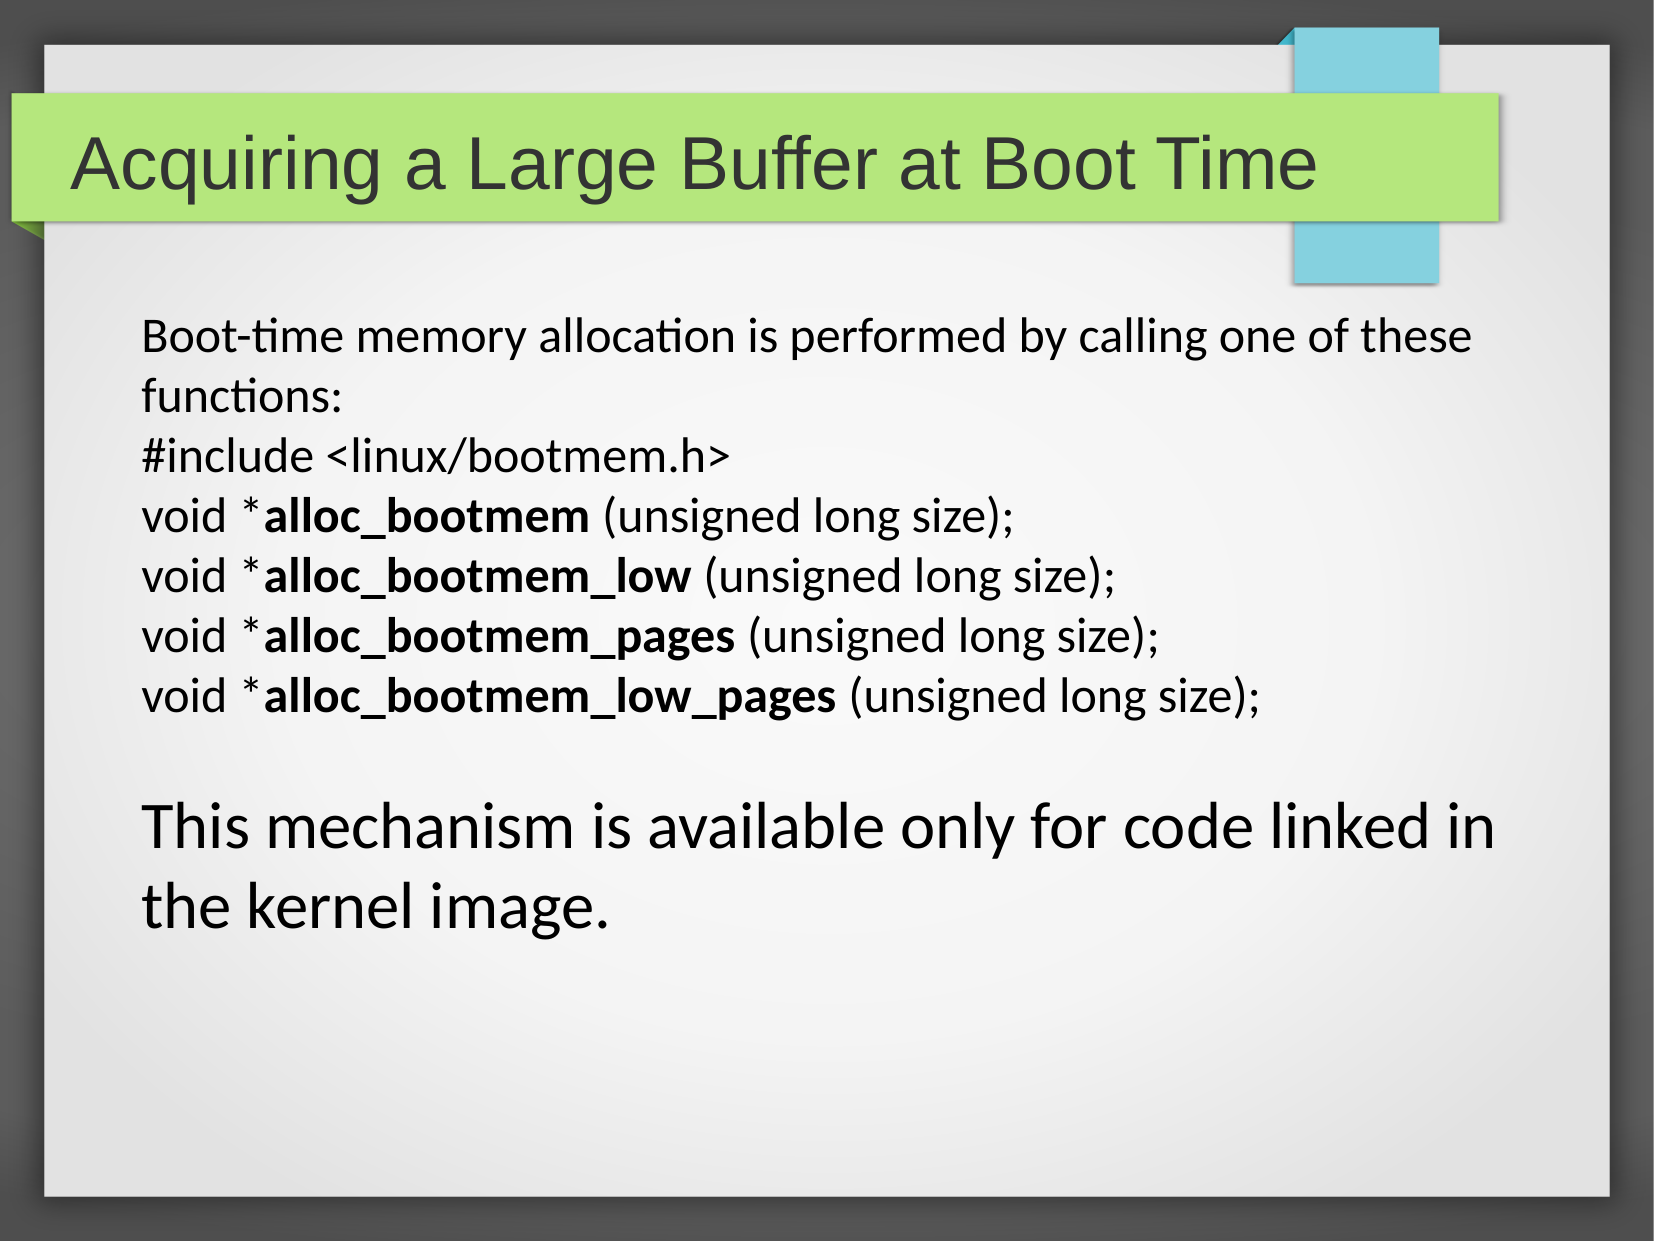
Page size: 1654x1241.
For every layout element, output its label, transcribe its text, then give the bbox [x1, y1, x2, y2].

title Acquiring a Large Buffer at Boot Time [70, 106, 1452, 213]
picture [0, 0, 1654, 1241]
text_box Boot-time memory allocation is performed by calling one of these functions: #include <linux/bootmem.h> void *alloc_bootmem (unsigned long size); void *alloc_bootmem_low (unsigned long size); void *alloc_bootmem_pages (unsigned long size); void *alloc_bootmem_low_pages (unsigned long size); This mechanism is available only for code linked in the kernel image. [126, 294, 1529, 950]
